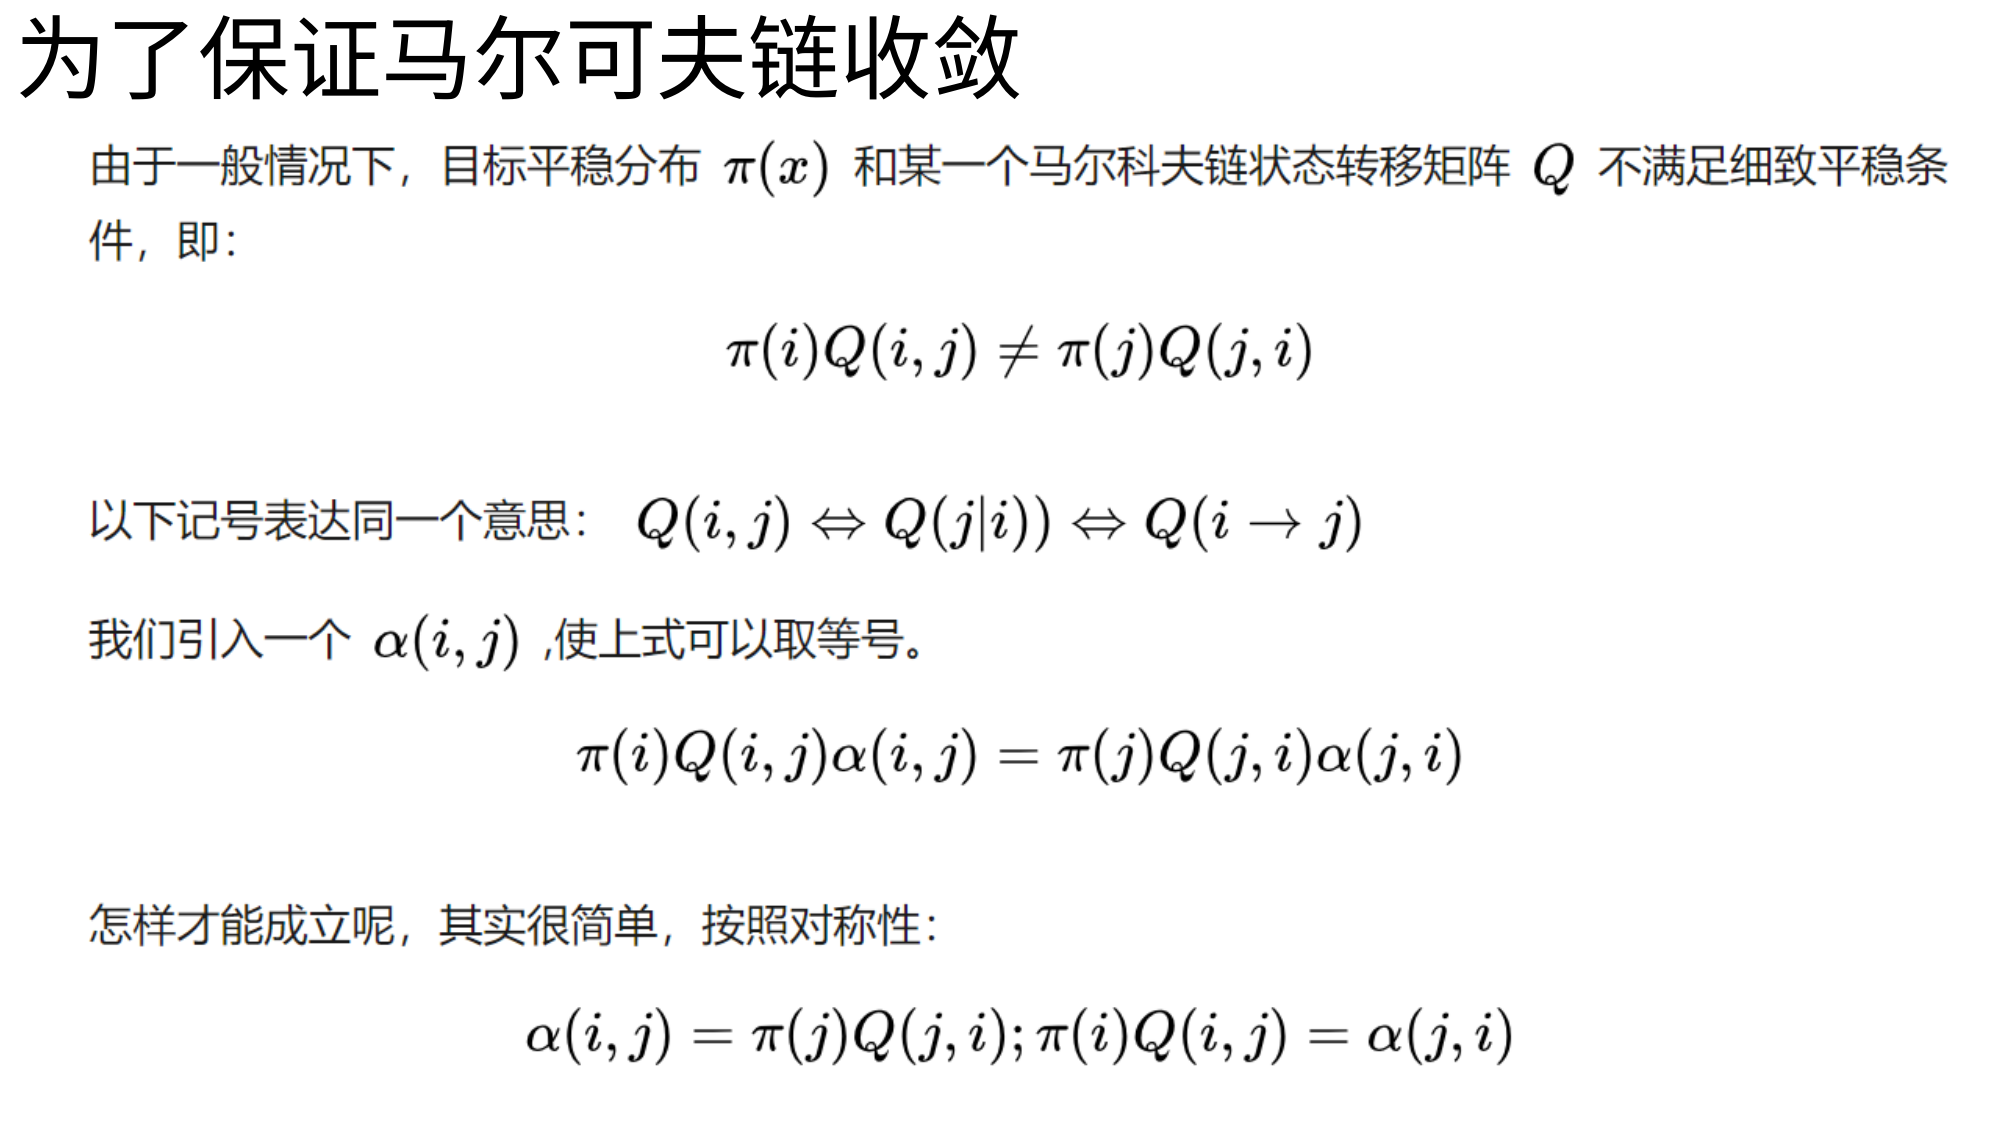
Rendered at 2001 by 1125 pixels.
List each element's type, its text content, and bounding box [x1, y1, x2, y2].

picture [51, 126, 1974, 1093]
title 为了保证马尔可夫链收敛 [0, 0, 1664, 127]
